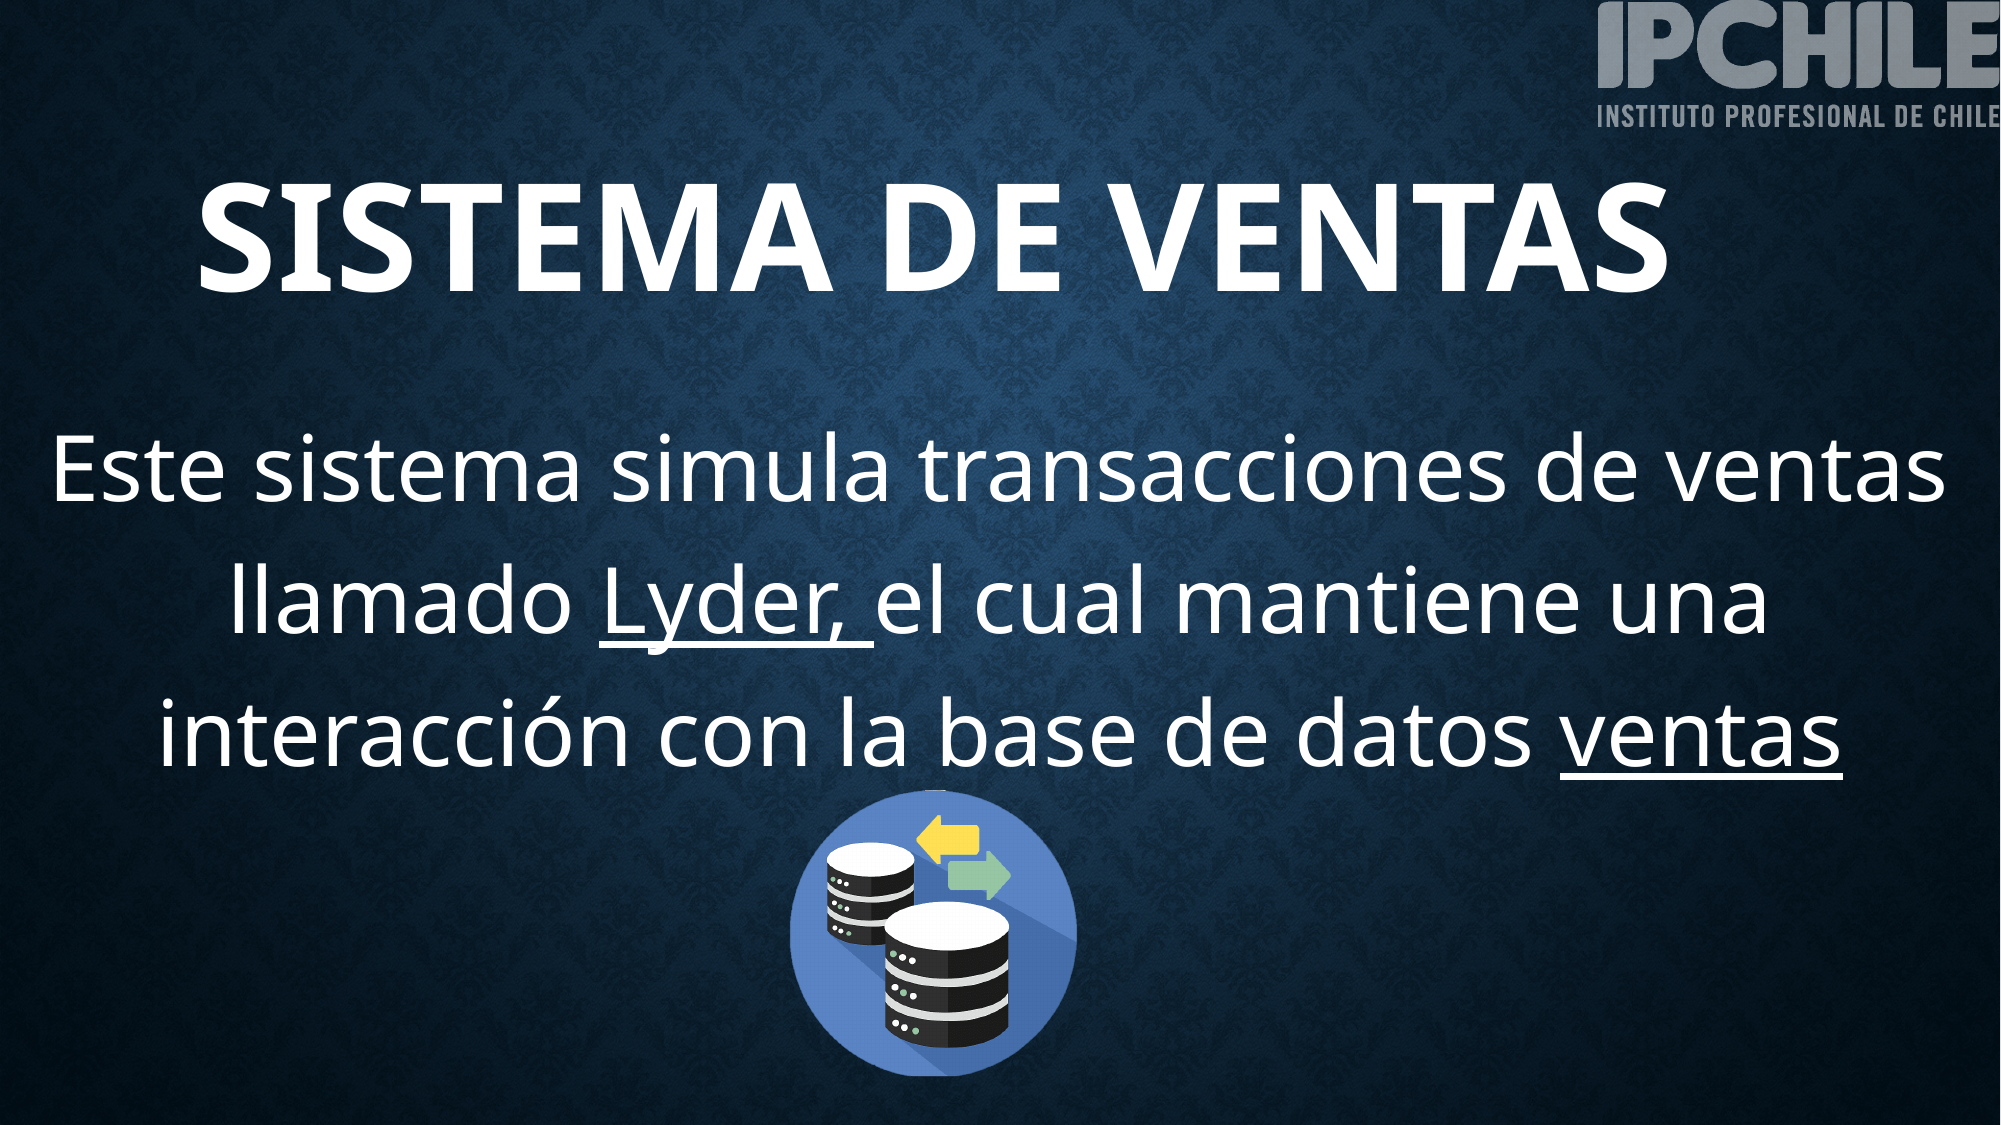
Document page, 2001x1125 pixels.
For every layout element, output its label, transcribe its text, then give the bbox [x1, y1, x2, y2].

picture [733, 789, 1133, 1079]
title Sistema de Ventas [34, 118, 1834, 332]
text_box Este sistema simula transacciones de ventas llamado Lyder, el cual mantiene una interacción con la base de datos ventas [28, 380, 1971, 975]
picture [1598, 0, 2000, 128]
